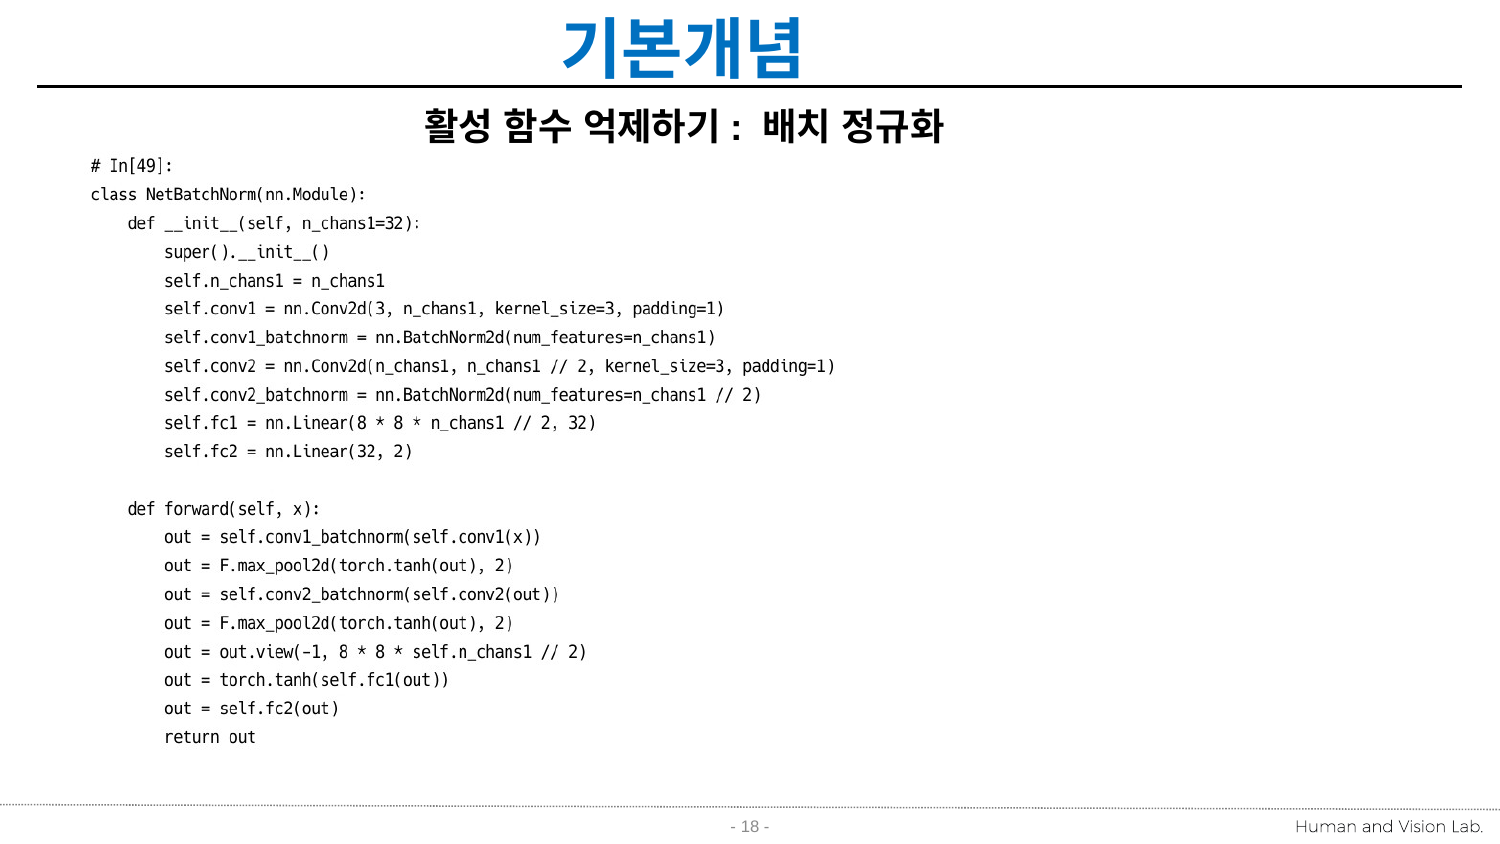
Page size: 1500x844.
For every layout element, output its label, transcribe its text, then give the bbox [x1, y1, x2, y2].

text_box 기본개념 [485, 0, 881, 95]
picture [68, 151, 904, 756]
picture [1280, 816, 1500, 844]
slide_number - 18 - [581, 811, 919, 841]
text_box 활성 함수 억제하기: 배치 정규화 [409, 95, 995, 156]
